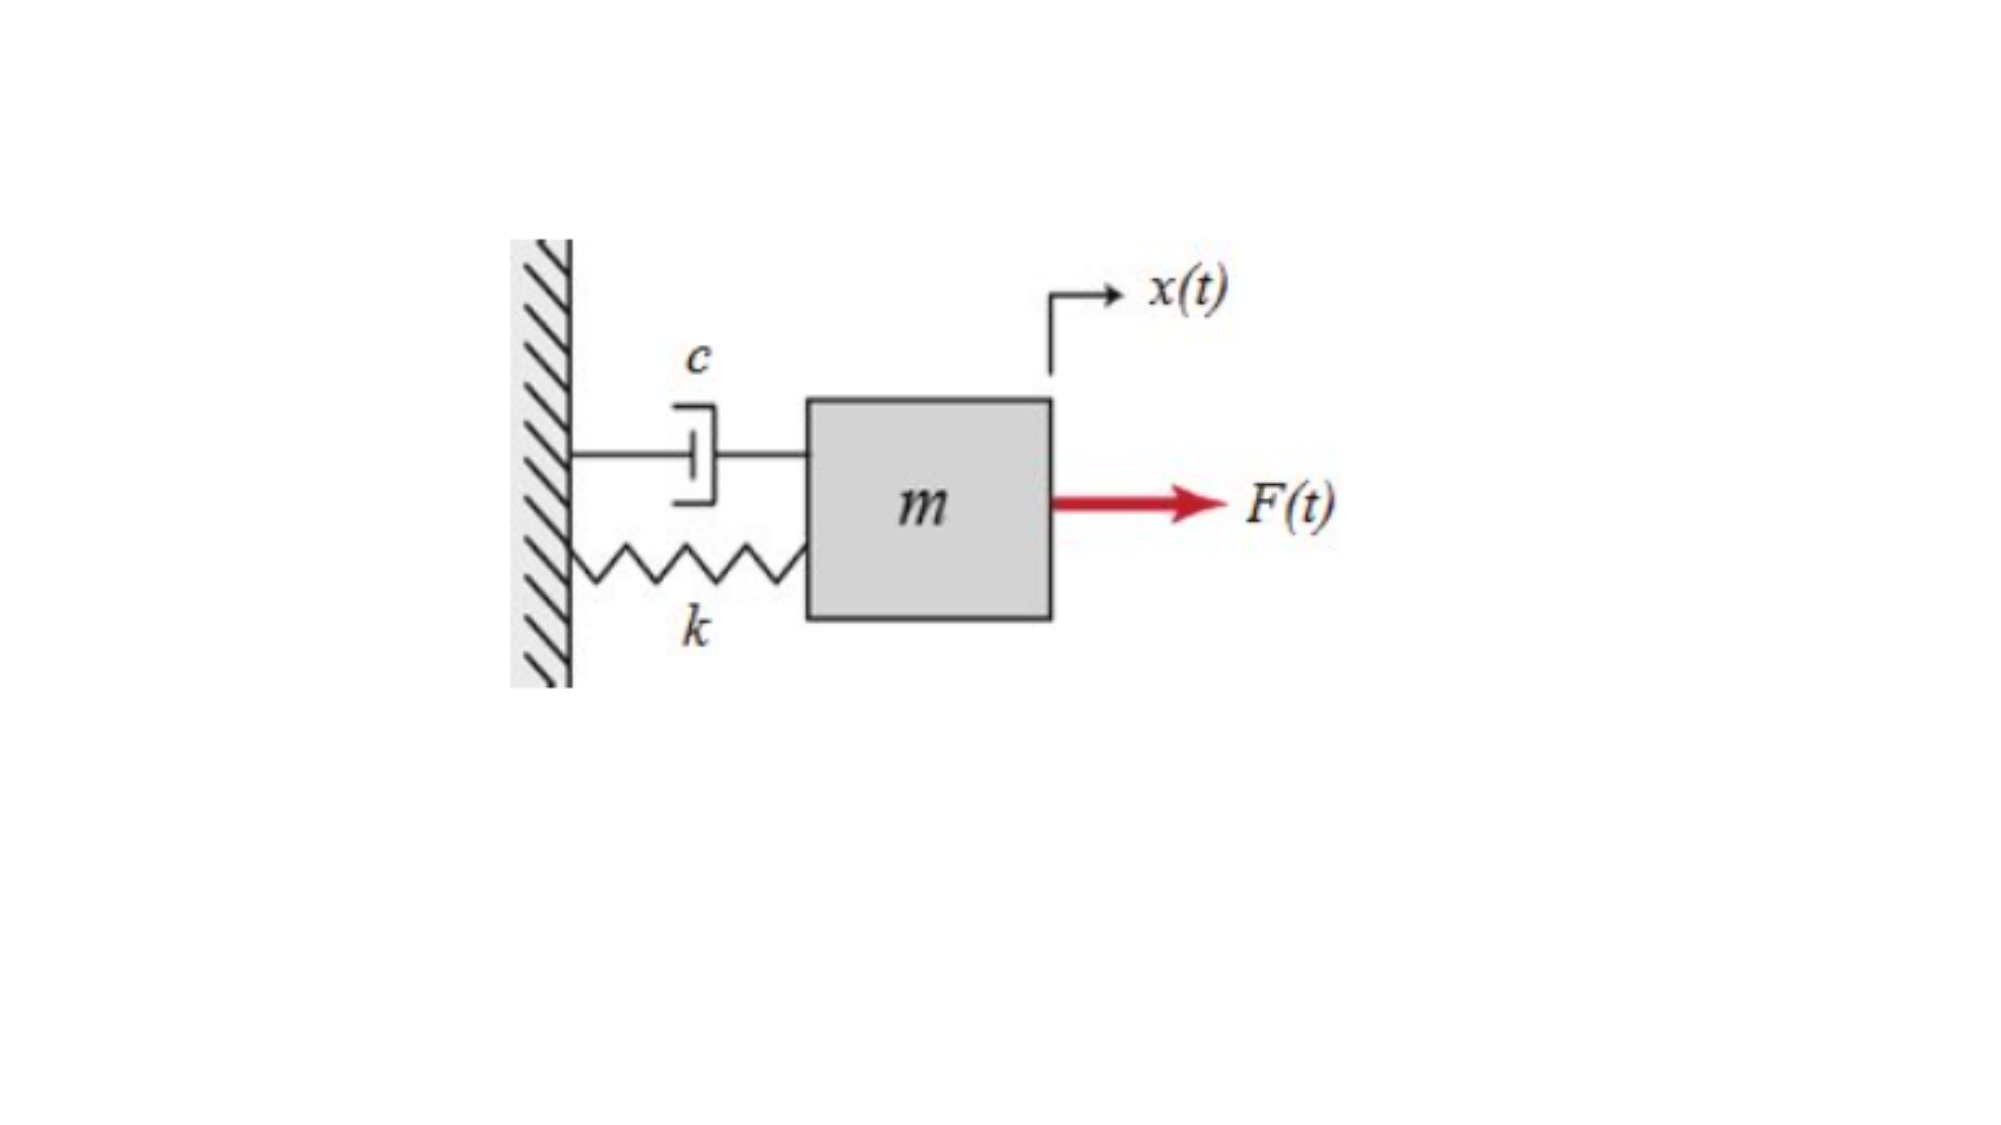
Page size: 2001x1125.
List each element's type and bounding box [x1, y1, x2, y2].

picture [461, 178, 1384, 808]
